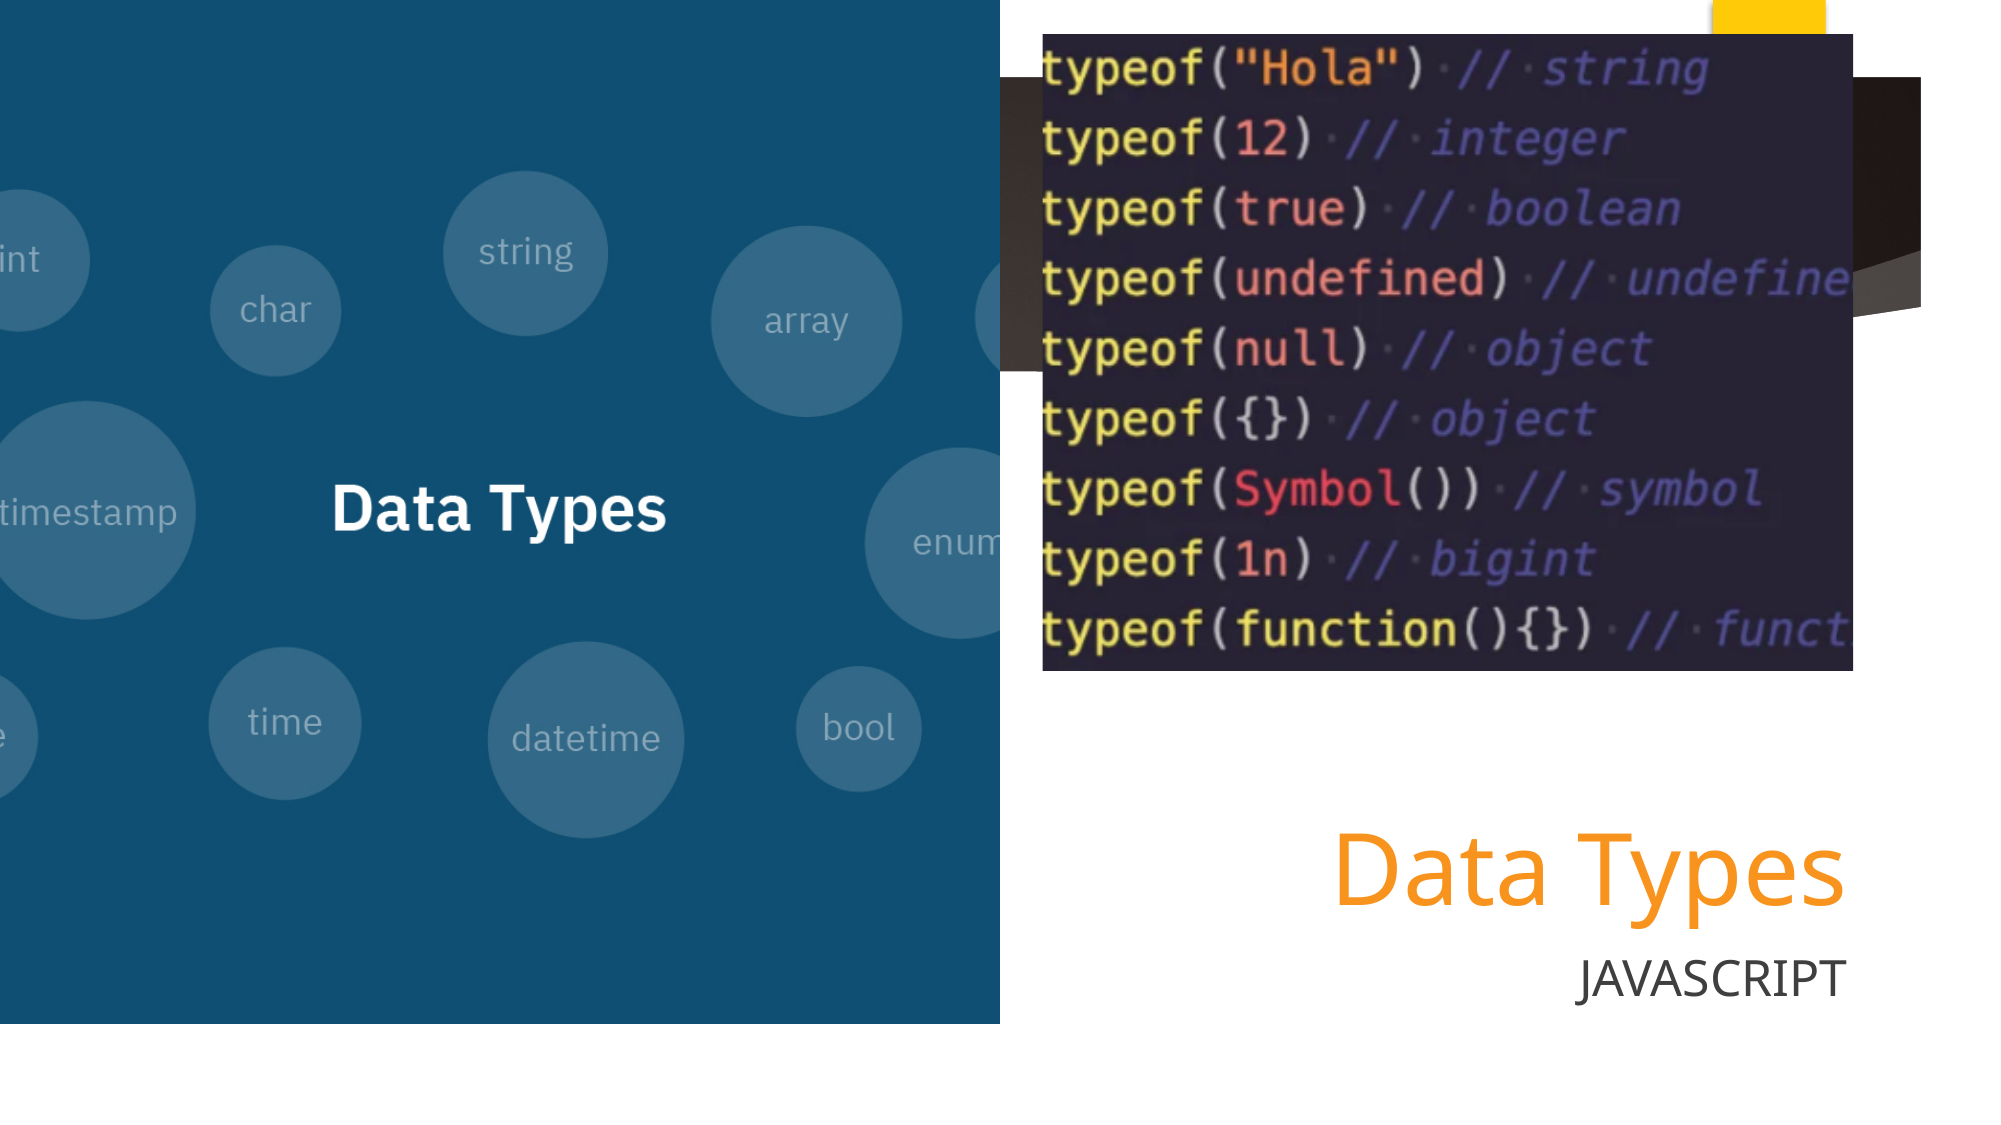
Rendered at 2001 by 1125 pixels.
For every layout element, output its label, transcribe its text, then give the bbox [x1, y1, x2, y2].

picture [0, 0, 1920, 1024]
subtitle JAVASCRIPT [831, 938, 1863, 1046]
title Data Types [1004, 693, 1863, 933]
